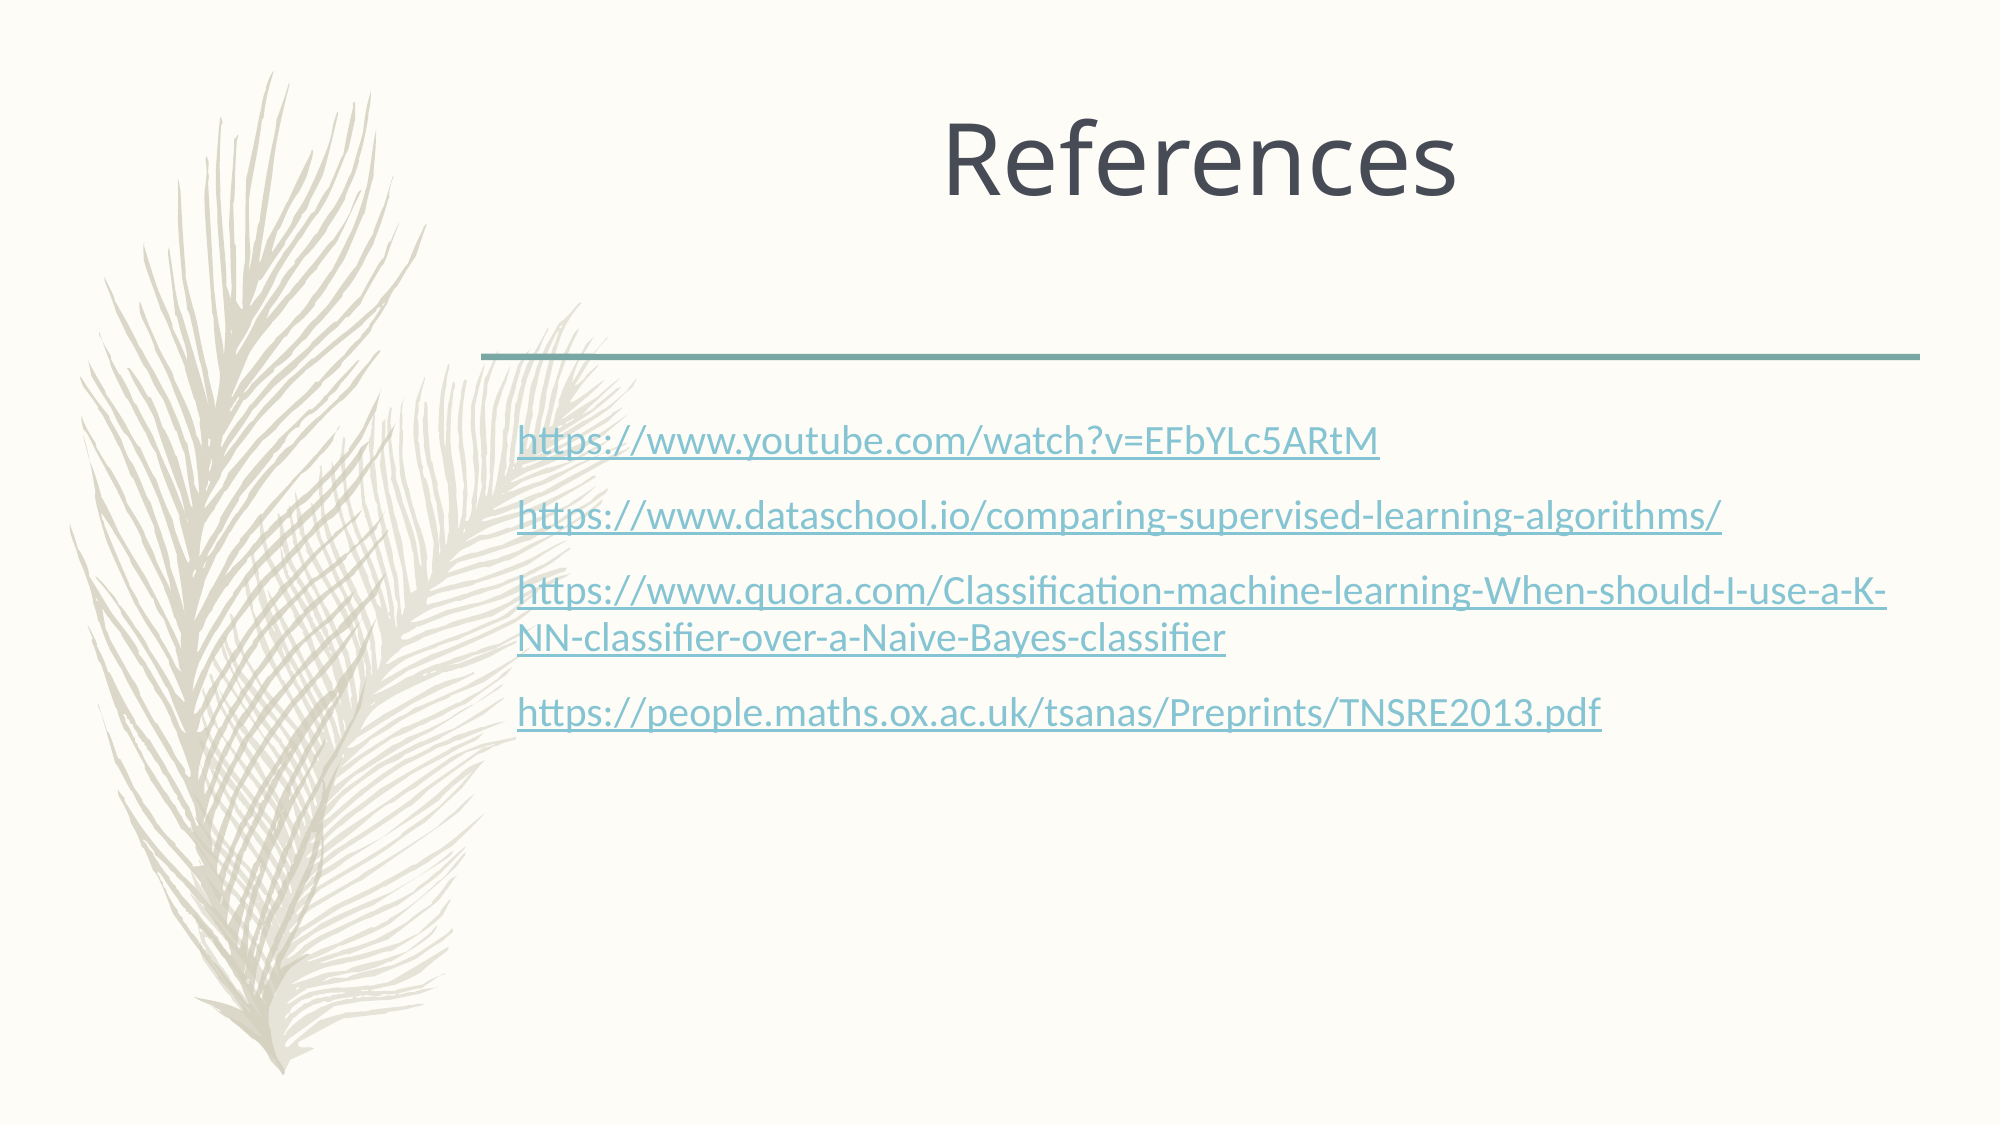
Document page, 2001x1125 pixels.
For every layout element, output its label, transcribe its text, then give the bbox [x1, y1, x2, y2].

text_box https://www.youtube.com/watch?v=EFbYLc5ARtM https://www.dataschool.io/comparing-supervised-learning-algorithms/ https://www.quora.com/Classification-machine-learning-When-should-I-use-a-K-NN-classifier-over-a-Naive-Bayes-classifier https://people.maths.ox.ac.uk/tsanas/Preprints/TNSRE2013.pdf [481, 399, 1920, 1085]
text_box References [481, 93, 1920, 350]
